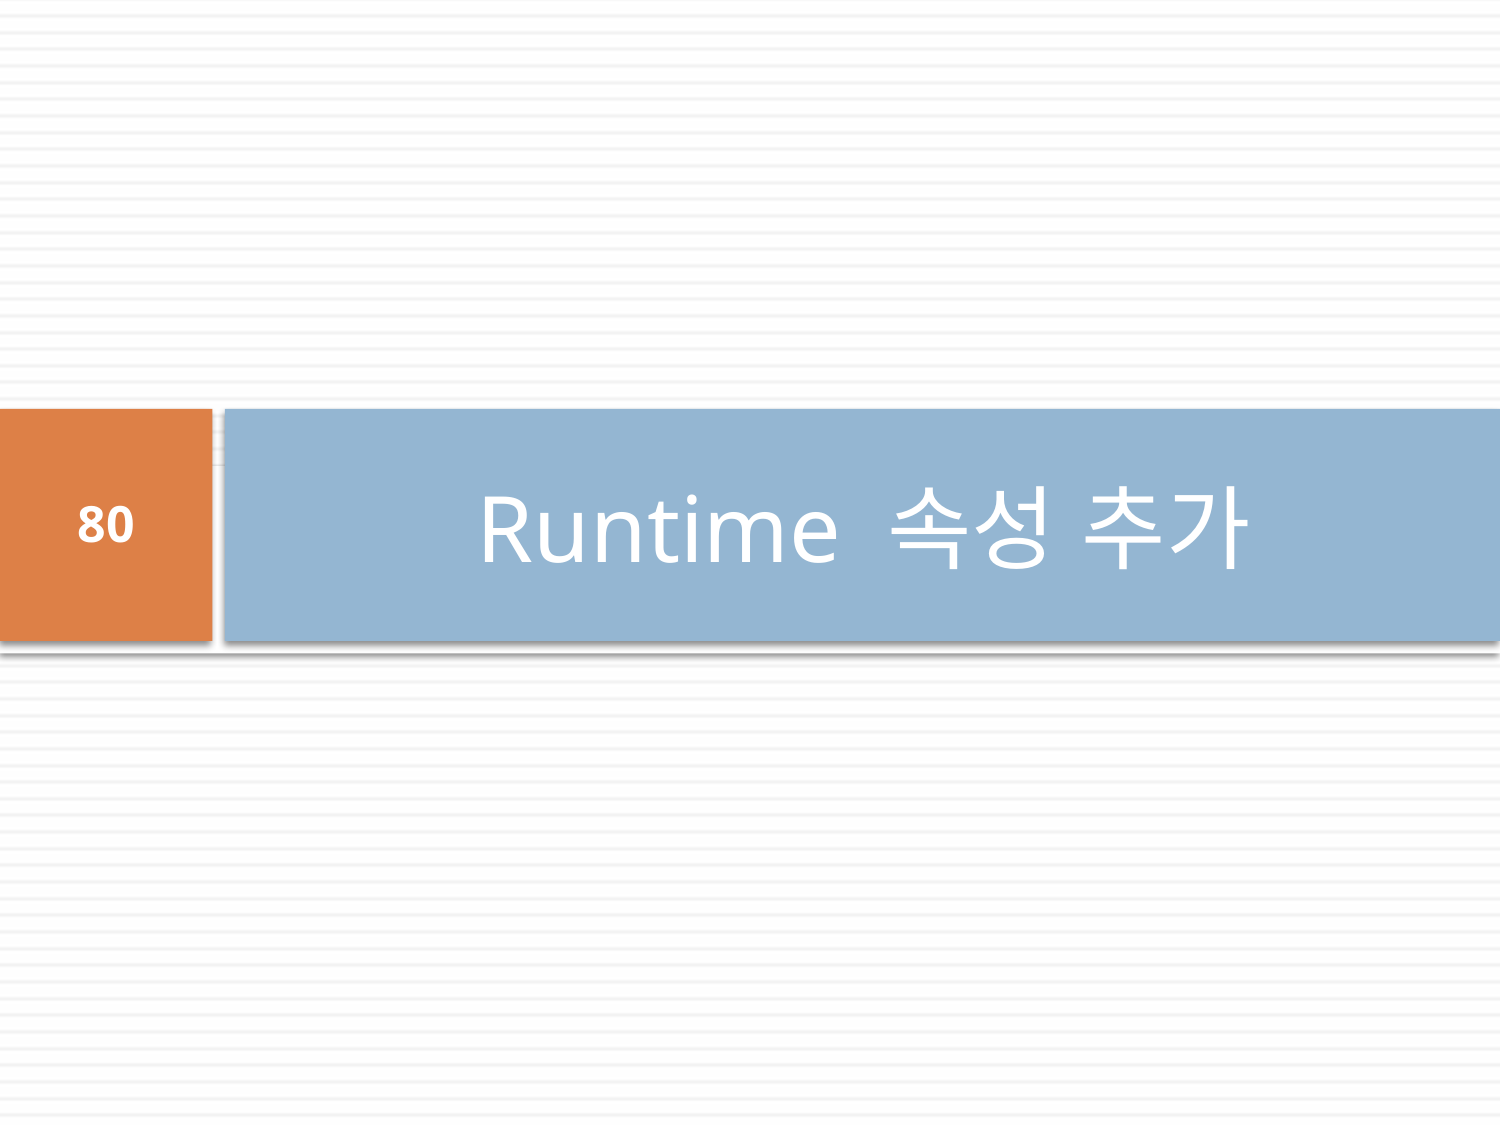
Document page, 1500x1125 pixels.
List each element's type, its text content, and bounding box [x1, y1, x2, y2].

slide_number 80 [0, 469, 213, 585]
title Runtime 속성 추가 [238, 444, 1489, 607]
